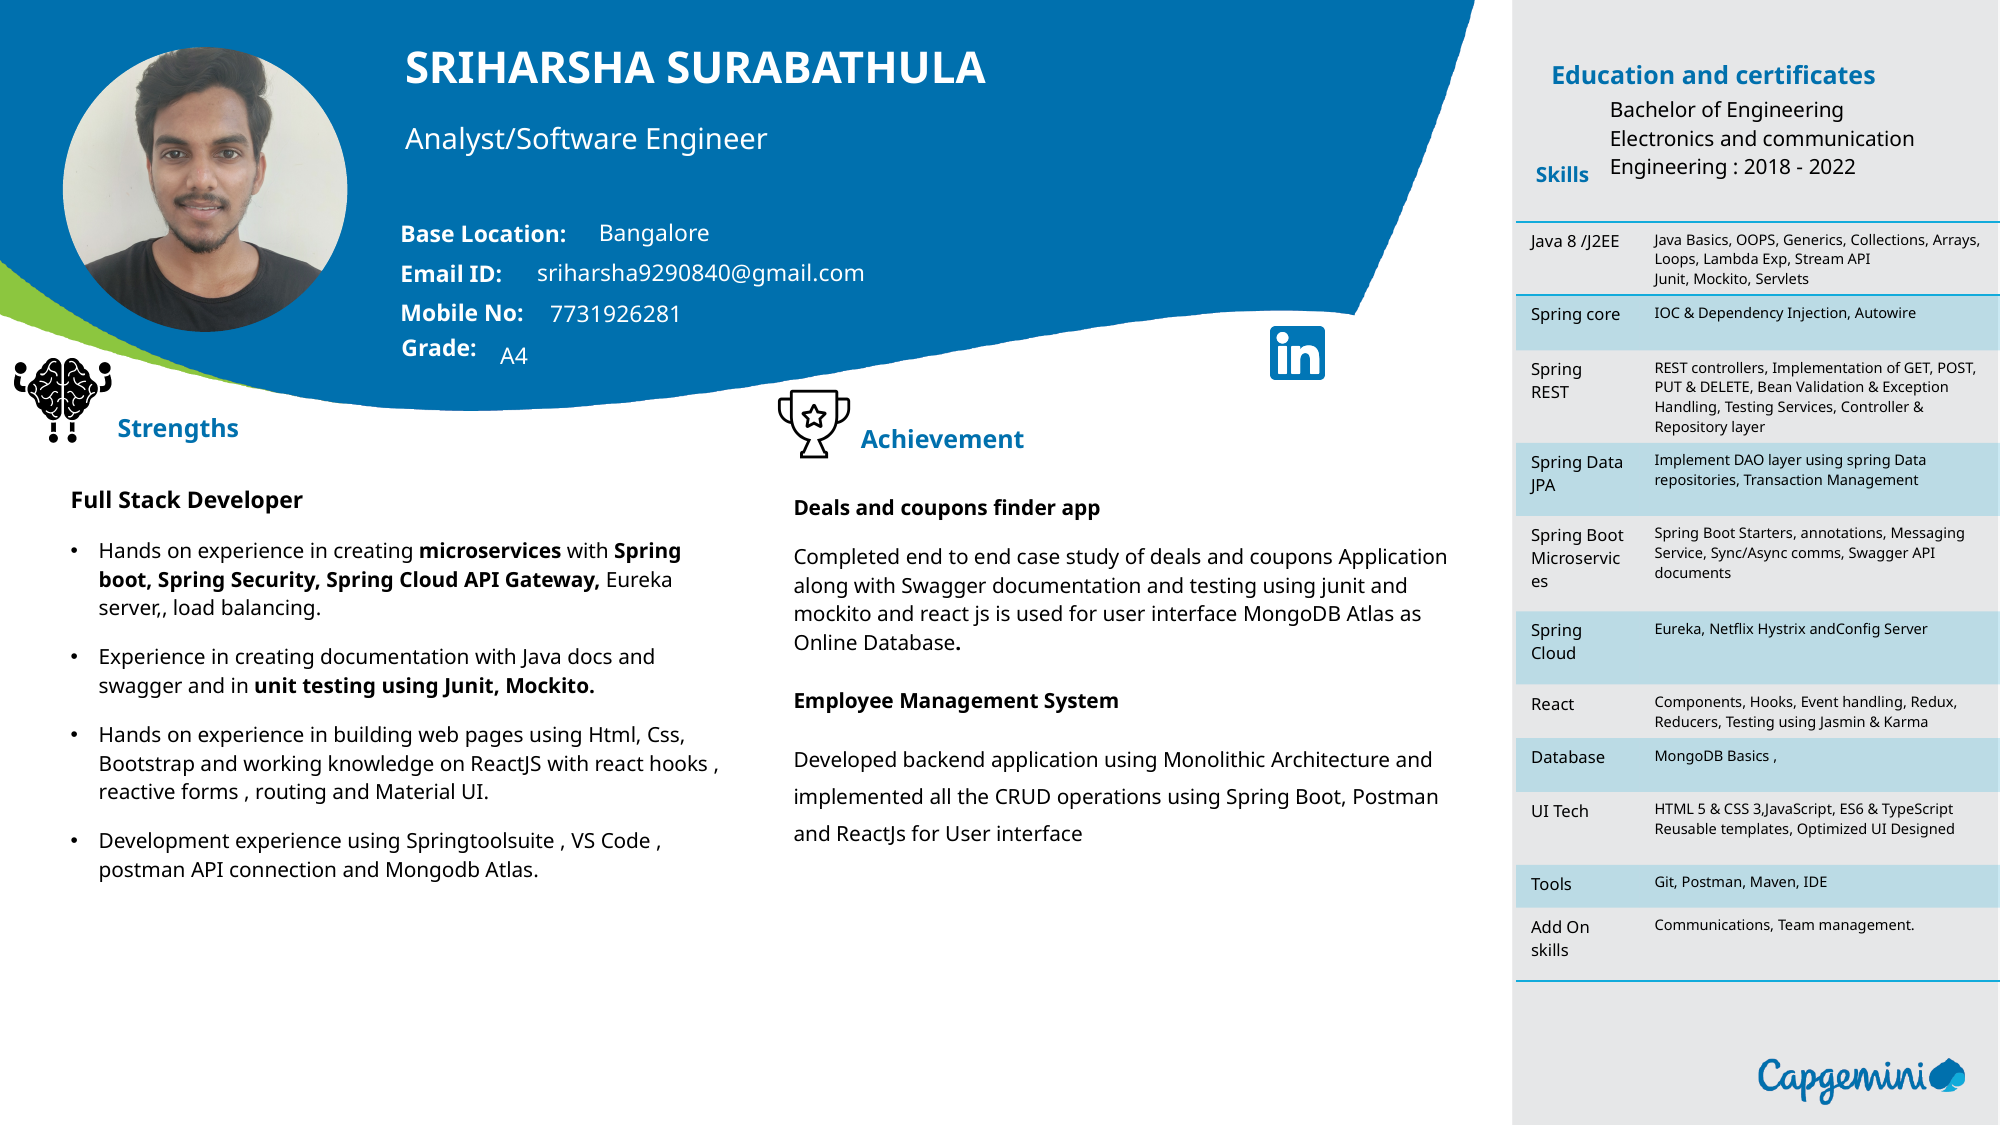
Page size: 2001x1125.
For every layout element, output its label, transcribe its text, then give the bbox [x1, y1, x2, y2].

list Bangalore [598, 221, 989, 271]
table_cell MongoDB Basics , [1639, 738, 2000, 792]
table_header Java Basics, OOPS, Generics, Collections, Arrays, Loops, Lambda Exp, Stream API Junit, Mockito, Servlets [1639, 223, 2000, 294]
list Deals and coupons finder app Completed end to end case study of deals and coupons Application along with Swagger documentation and testing using junit and mockito and react js is used for user interface MongoDB Atlas as Online Database. Employee Management System Developed backend application using Monolithic Architecture and implemented all the CRUD operations using Spring Boot, Postman and ReactJs for User interface [793, 491, 1451, 850]
table_cell Eureka, Netflix Hystrix andConfig Server [1639, 611, 2000, 684]
table_cell HTML 5 & CSS 3,JavaScript, ES6 & TypeScript Reusable templates, Optimized UI Designed [1639, 792, 2000, 865]
picture [0, 0, 1998, 1125]
table_cell Spring REST [1516, 350, 1639, 443]
table_cell Database [1516, 738, 1639, 792]
table_cell Implement DAO layer using spring Data repositories, Transaction Management [1639, 443, 2000, 516]
table_cell Git, Postman, Maven, IDE [1639, 865, 2000, 908]
table_cell Spring core [1516, 296, 1639, 350]
table_cell Add On skills [1516, 908, 1639, 980]
table_cell IOC & Dependency Injection, Autowire [1639, 296, 2000, 350]
text_box Bachelor of Engineering Electronics and communication Engineering : 2018 - 2022 [1595, 86, 1993, 187]
table_cell REST controllers, Implementation of GET, POST, PUT & DELETE, Bean Validation & Exception Handling, Testing Services, Controller & Repository layer [1639, 350, 2000, 443]
list Full Stack Developer Hands on experience in creating microservices with Spring boot, Spring Security, Spring Cloud API Gateway, Eureka server,, load balancing. Experience in creating documentation with Java docs and swagger and in unit testing using Junit, Mockito. Hands on experience in building web pages using Html, Css, Bootstrap and working knowledge on ReactJS with react hooks , reactive forms , routing and Material UI. Development experience using Springtoolsuite , VS Code , postman API connection and Mongodb Atlas. [70, 482, 737, 894]
table_cell Components, Hooks, Event handling, Redux, Reducers, Testing using Jasmin & Karma [1639, 684, 2000, 738]
list 7731926281 [550, 302, 942, 357]
table_cell Spring Data JPA [1516, 443, 1639, 516]
table_cell Spring Boot Microservices [1516, 516, 1639, 611]
text_box A4 [500, 323, 891, 378]
table_cell UI Tech [1516, 792, 1639, 865]
table_cell Tools [1516, 865, 1639, 908]
table_header Java 8 /J2EE [1516, 223, 1639, 294]
table_cell React [1516, 684, 1639, 738]
table_cell Spring Cloud [1516, 611, 1639, 684]
table_cell Communications, Team management. [1639, 908, 2000, 980]
text_box Skills [1521, 154, 1604, 194]
list Analyst/Software Engineer [404, 109, 1399, 162]
list sriharsha9290840@gmail.com [537, 261, 927, 316]
list SRIHARSHA SURABATHULA [404, 46, 1426, 97]
table_cell Spring Boot Starters, annotations, Messaging Service, Sync/Async comms, Swagger API documents [1639, 516, 2000, 611]
